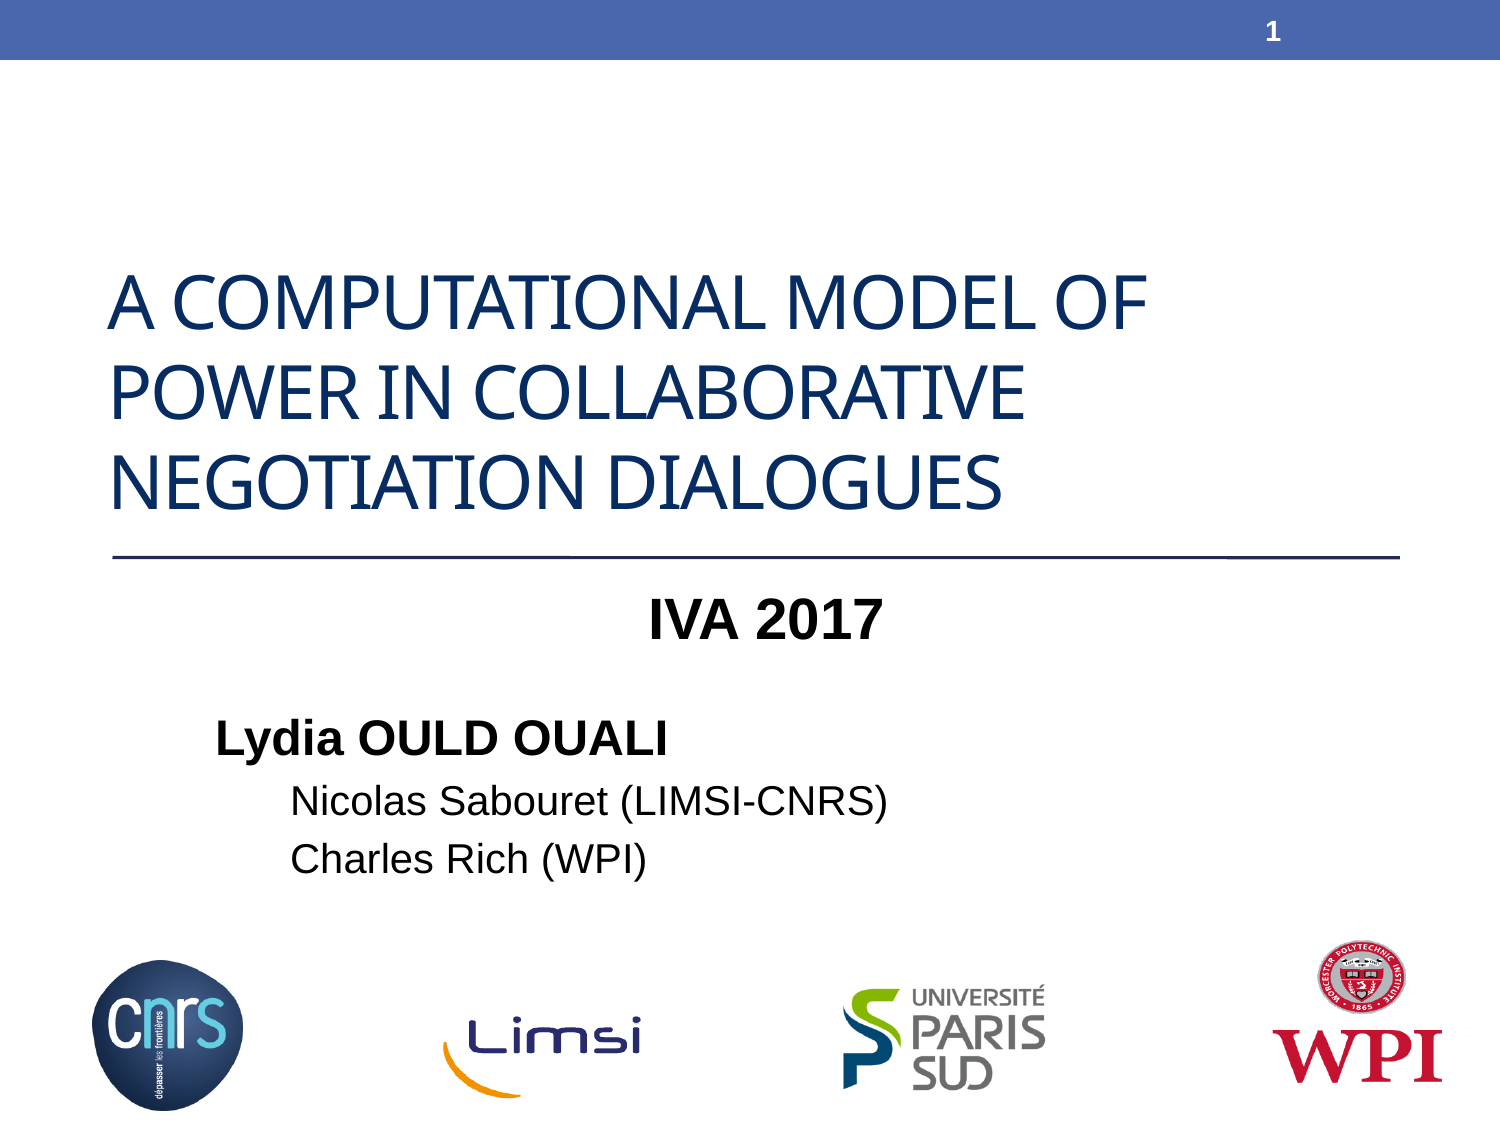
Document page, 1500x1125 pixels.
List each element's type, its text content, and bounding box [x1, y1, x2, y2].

text_box IVA 2017 [633, 574, 901, 659]
picture [92, 959, 243, 1111]
slide_number 1 [1250, 3, 1425, 57]
subtitle Lydia OULD OUALI Nicolas Sabouret (LIMSI-CNRS) Charles Rich (WPI) [200, 698, 1250, 923]
picture [820, 951, 1070, 1107]
picture [418, 928, 680, 1125]
picture [1269, 916, 1445, 1107]
title A computational model of power in collaborative negotiation dialogues [92, 290, 1412, 532]
